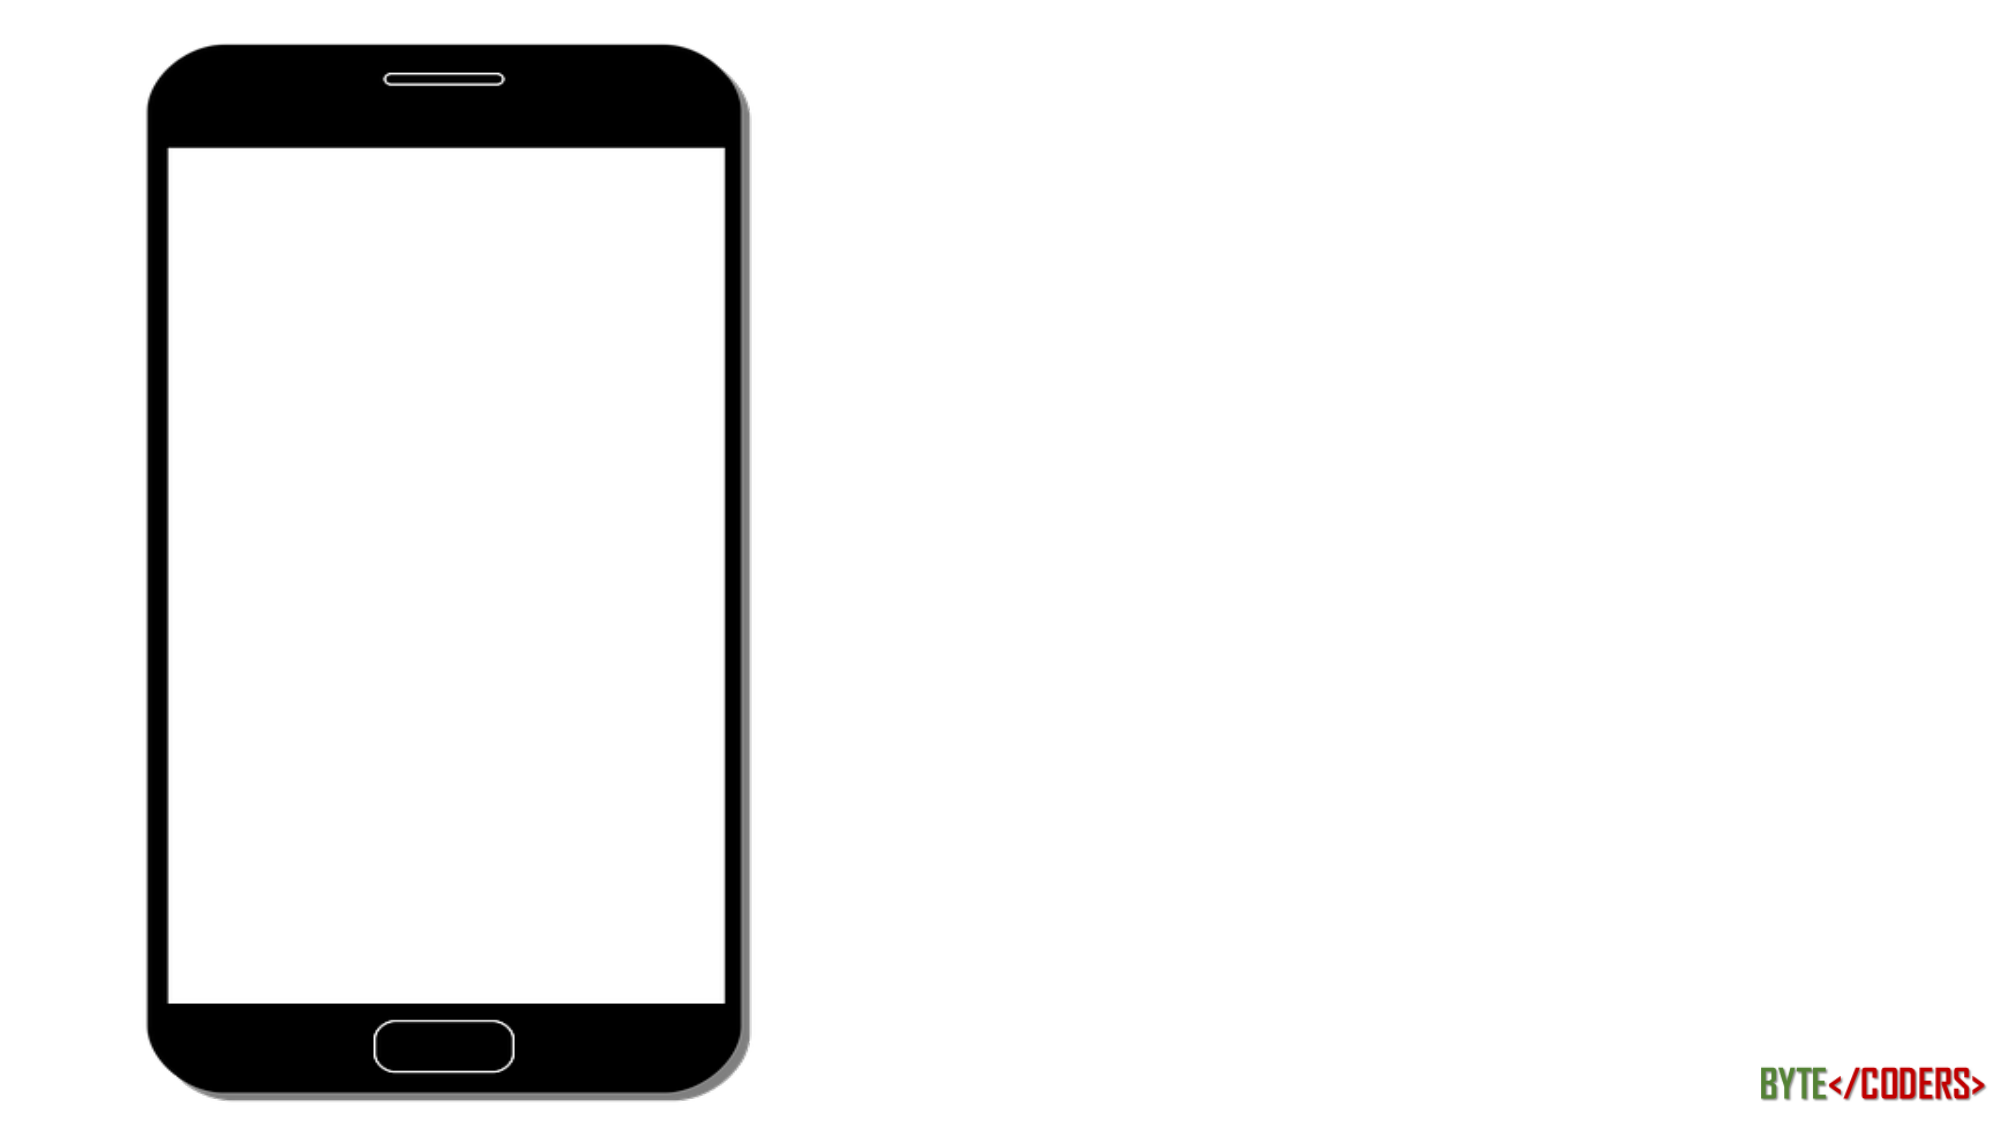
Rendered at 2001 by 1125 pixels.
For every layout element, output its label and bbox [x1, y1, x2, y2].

picture [0, 0, 923, 1125]
picture [1745, 1040, 2000, 1125]
